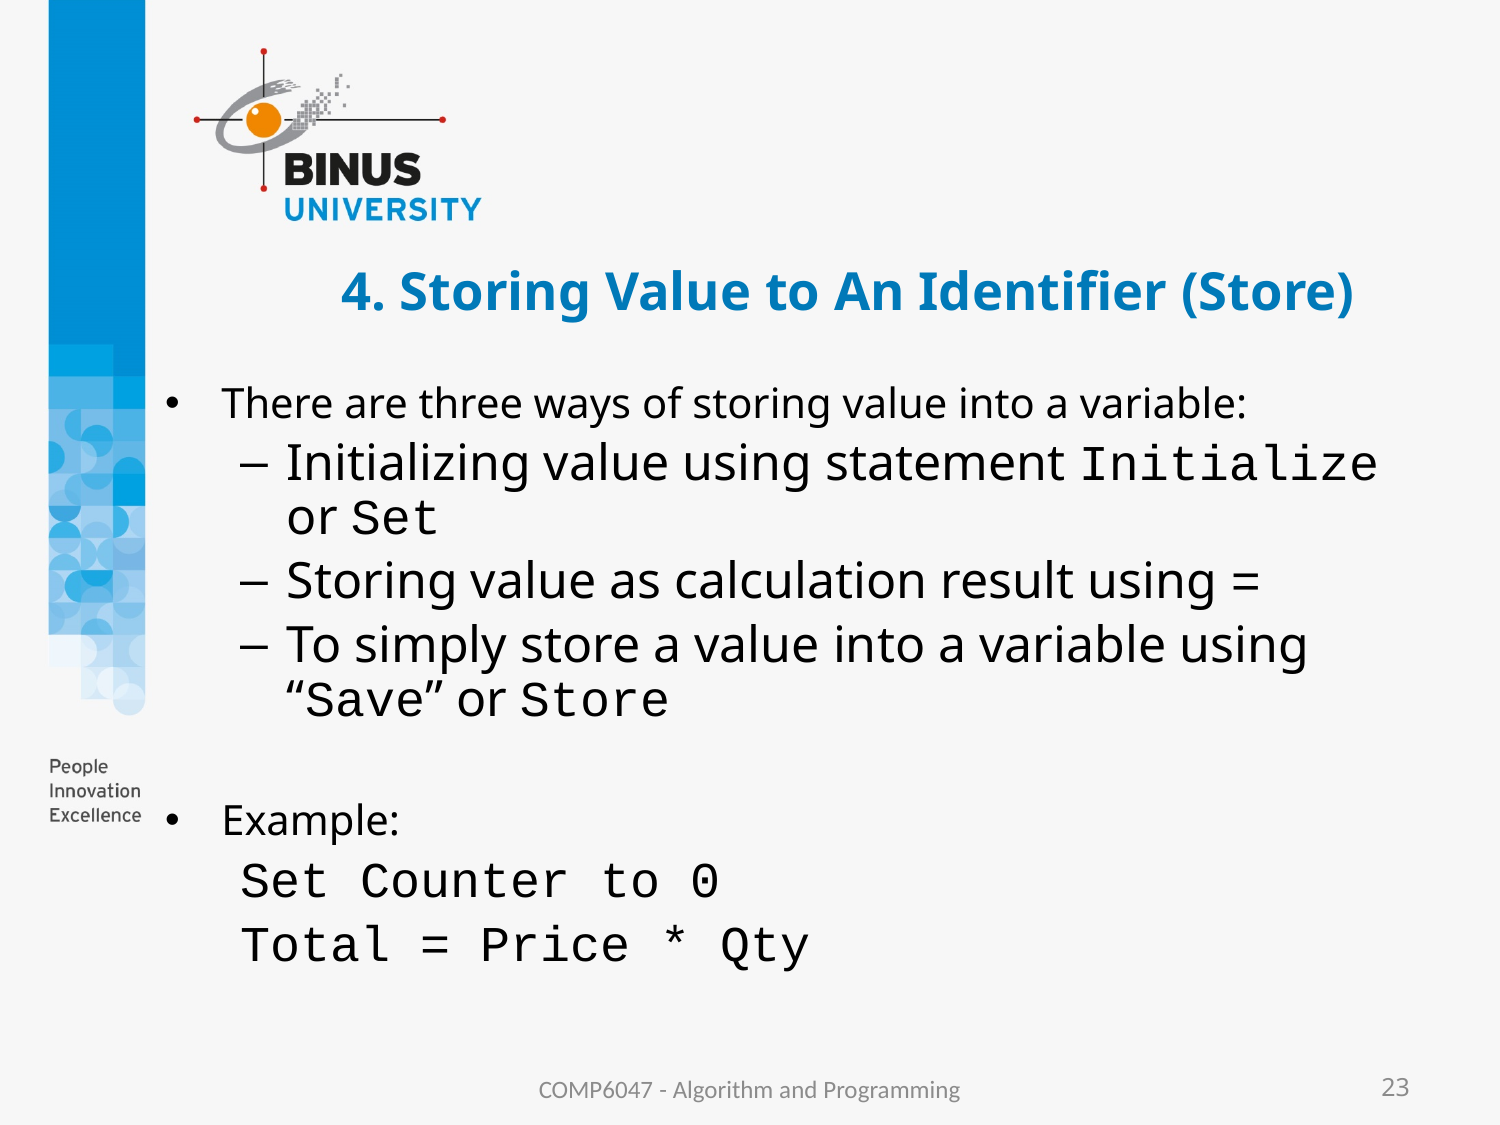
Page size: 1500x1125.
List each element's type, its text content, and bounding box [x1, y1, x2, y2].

title 4. Storing Value to An Identifier (Store) [287, 224, 1409, 355]
slide_number 23 [1074, 1058, 1425, 1119]
picture [0, 0, 1500, 845]
footer COMP6047 - Algorithm and Programming [512, 1058, 988, 1119]
list There are three ways of storing value into a variable: Initializing value using statement Initialize or Set Storing value as calculation result using = To simply store a value into a variable using “Save” or Store Example: Set Counter to 0 Total = Price * Qty [150, 375, 1438, 986]
